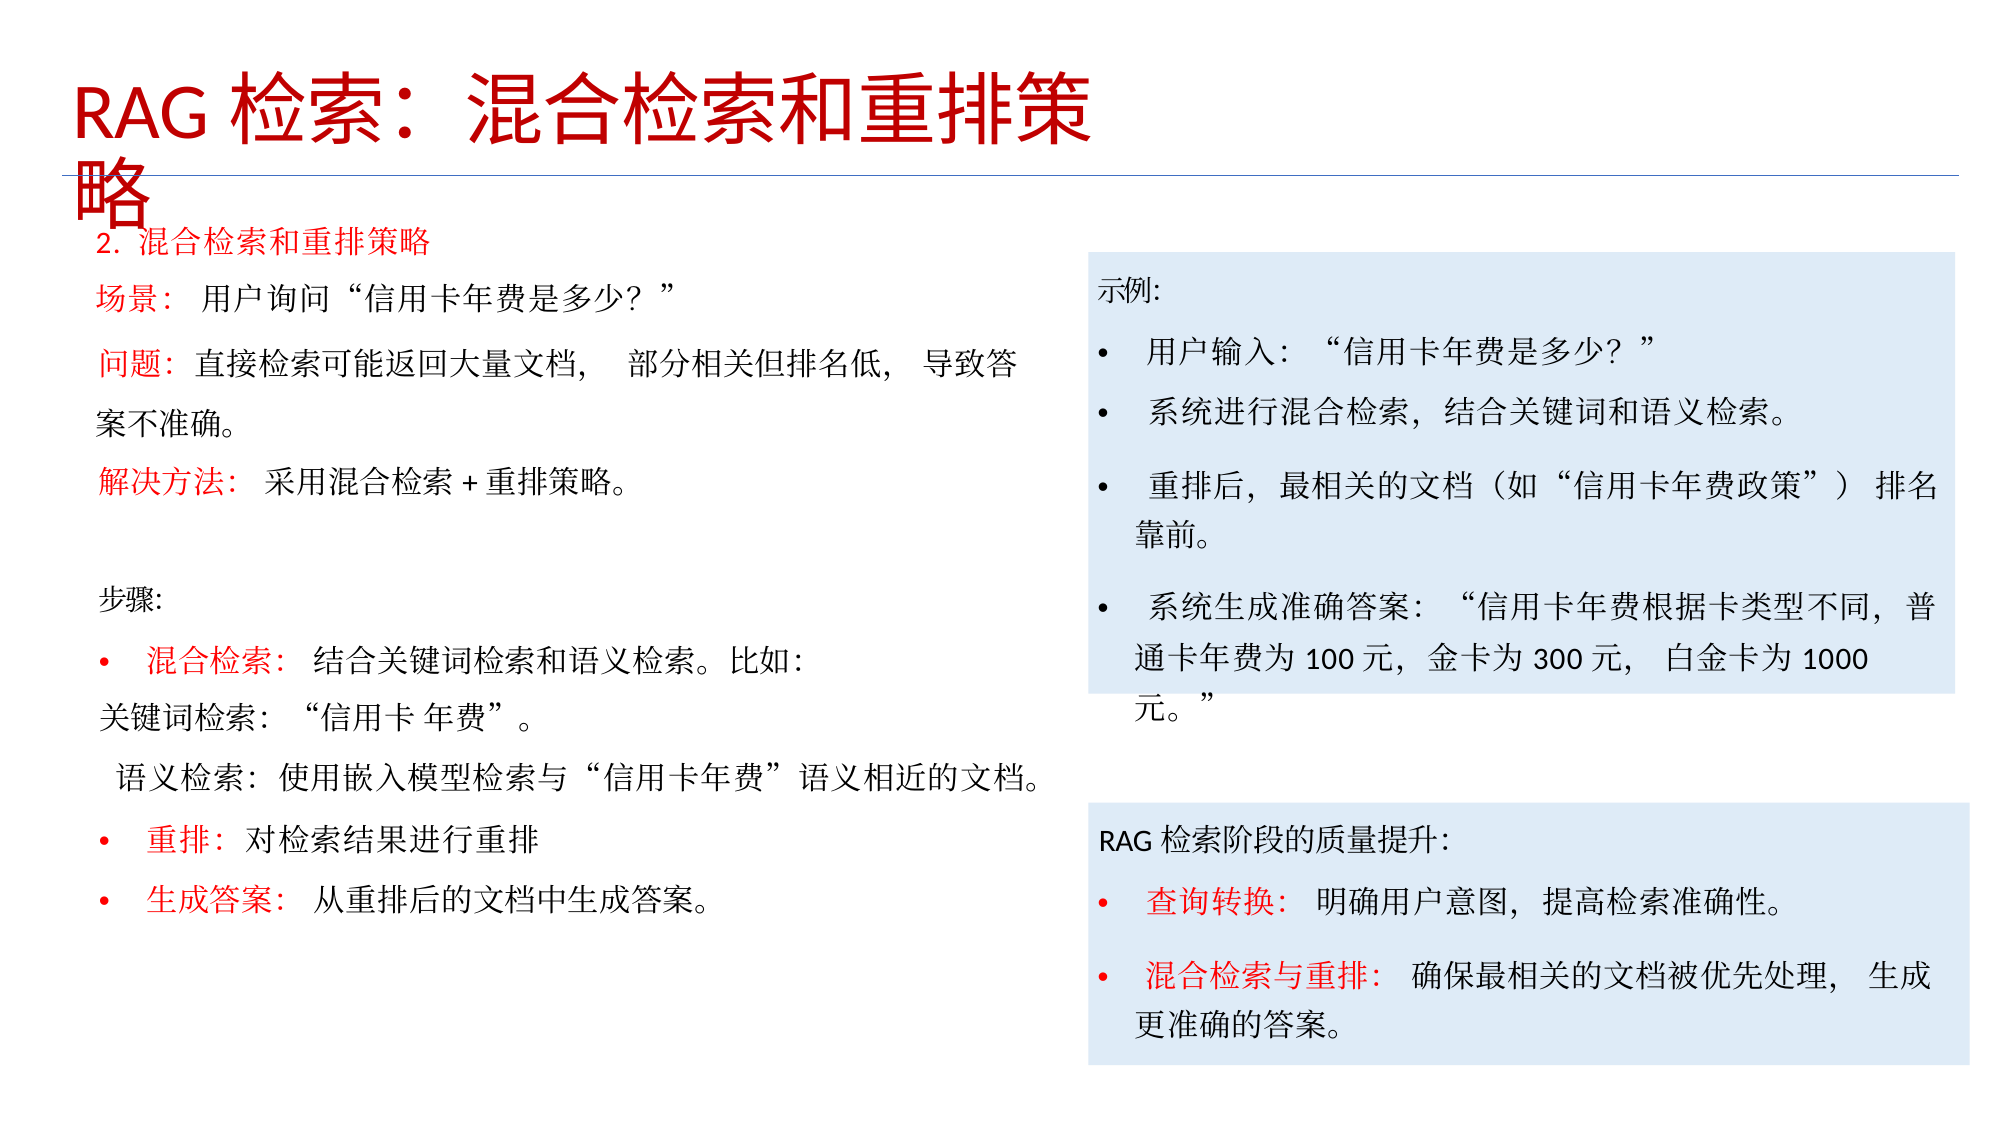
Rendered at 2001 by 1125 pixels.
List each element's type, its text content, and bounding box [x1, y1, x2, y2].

text_box 示例： • 用户输入：“信用卡年费是多少？” • 系统进行混合检索，结合关键词和语义检索。 • 重排后，最相关的文档（如“信用卡年费政策”） 排名 靠前。 • 系统生成准确答案：“信用卡年费根据卡类型不同，普 通卡年费为100元，金卡为300元， 白金卡为1000元。” [1088, 252, 1956, 694]
text_box 2. 混合检索和重排策略 场景： 用户询问“信用卡年费是多少？” 问题：直接检索可能返回大量文档， 部分相关但排名低， 导致答 案不准确。 解决方法： 采用混合检索+重排策略。 步骤： • 混合检索： 结合关键词检索和语义检索。比如： 关键词检索：“信用卡 年费”。 语义检索：使用嵌入模型检索与“信用卡年费”语义相近的文档。 • 重排：对检索结果进行重排 • 生成答案： 从重排后的文档中生成答案。 [93, 221, 1057, 922]
text_box RAG检索阶段的质量提升： • 查询转换： 明确用户意图，提高检索准确性。 • 混合检索与重排： 确保最相关的文档被优先处理， 生成 更准确的答案。 [1088, 802, 1970, 1066]
text_box RAG检索：混合检索和重排策略 [70, 68, 1155, 158]
